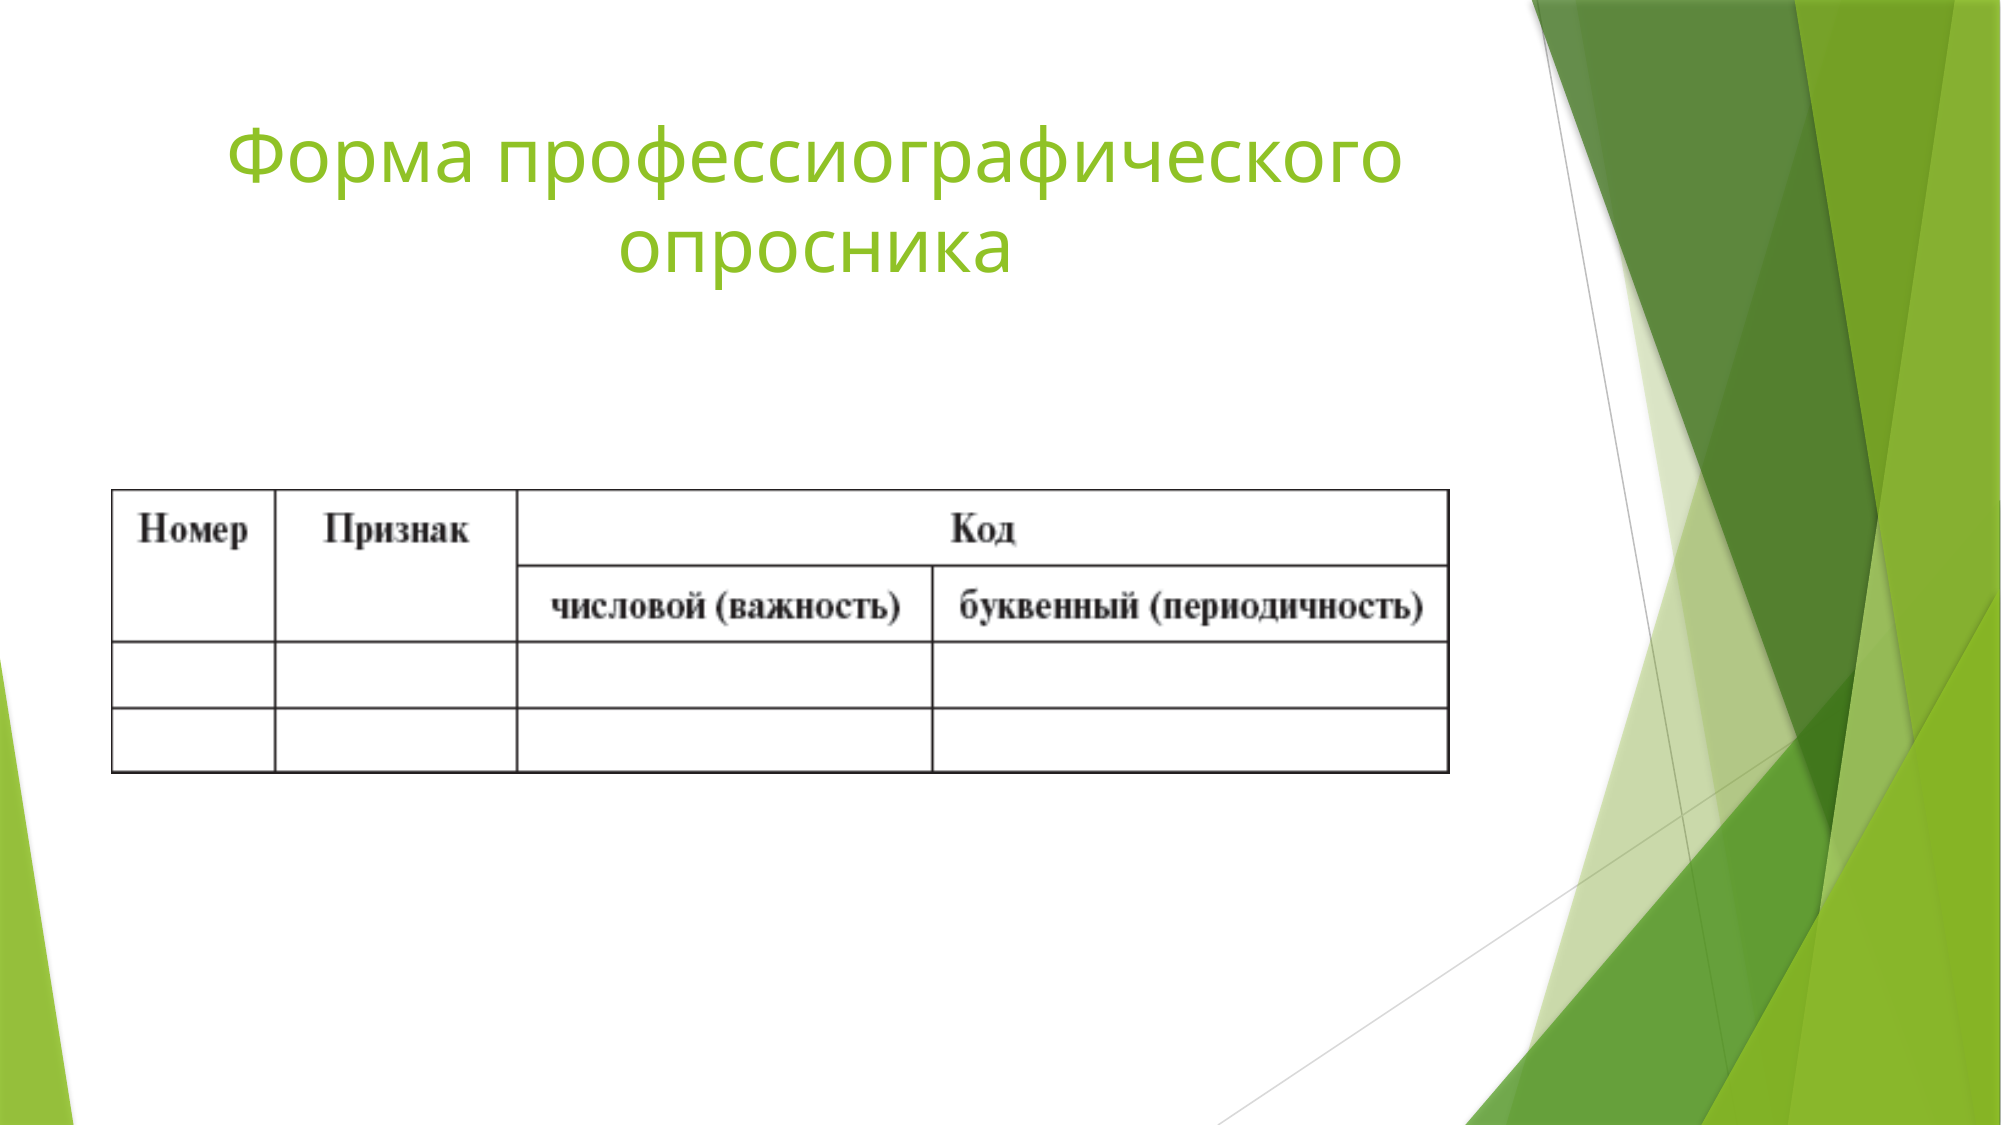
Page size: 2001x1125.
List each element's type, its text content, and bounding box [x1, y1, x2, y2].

title Форма профессиографического опросника [111, 99, 1522, 317]
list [110, 489, 1451, 774]
